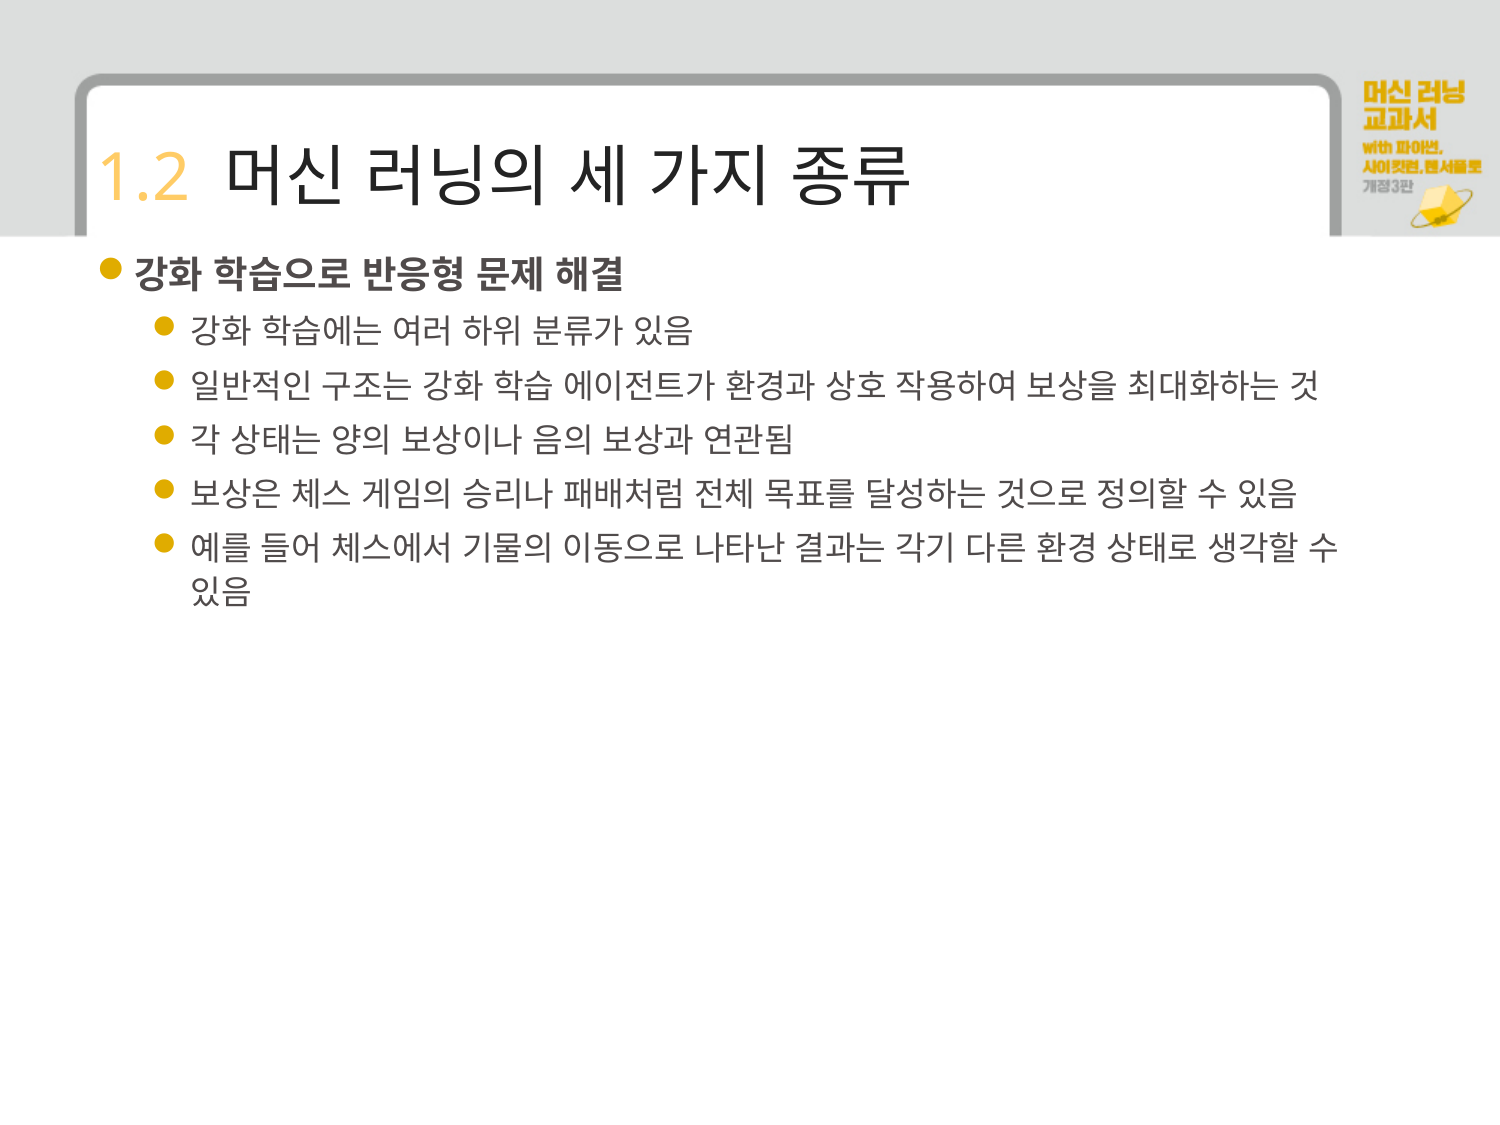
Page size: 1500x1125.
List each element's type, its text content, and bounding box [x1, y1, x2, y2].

picture [0, 0, 1500, 1125]
title 1.2 머신 러닝의 세 가지 종류 [81, 90, 1412, 222]
list 강화 학습으로 반응형 문제 해결 강화 학습에는 여러 하위 분류가 있음 일반적인 구조는 강화 학습 에이전트가 환경과 상호 작용하여 보상을 최대화하는 것 각 상태는 양의 보상이나 음의 보상과 연관됨 보상은 체스 게임의 승리나 패배처럼 전체 목표를 달성하는 것으로 정의할 수 있음 예를 들어 체스에서 기물의 이동으로 나타난 결과는 각기 다른 환경 상태로 생각할 수 있음 [81, 239, 1412, 1054]
